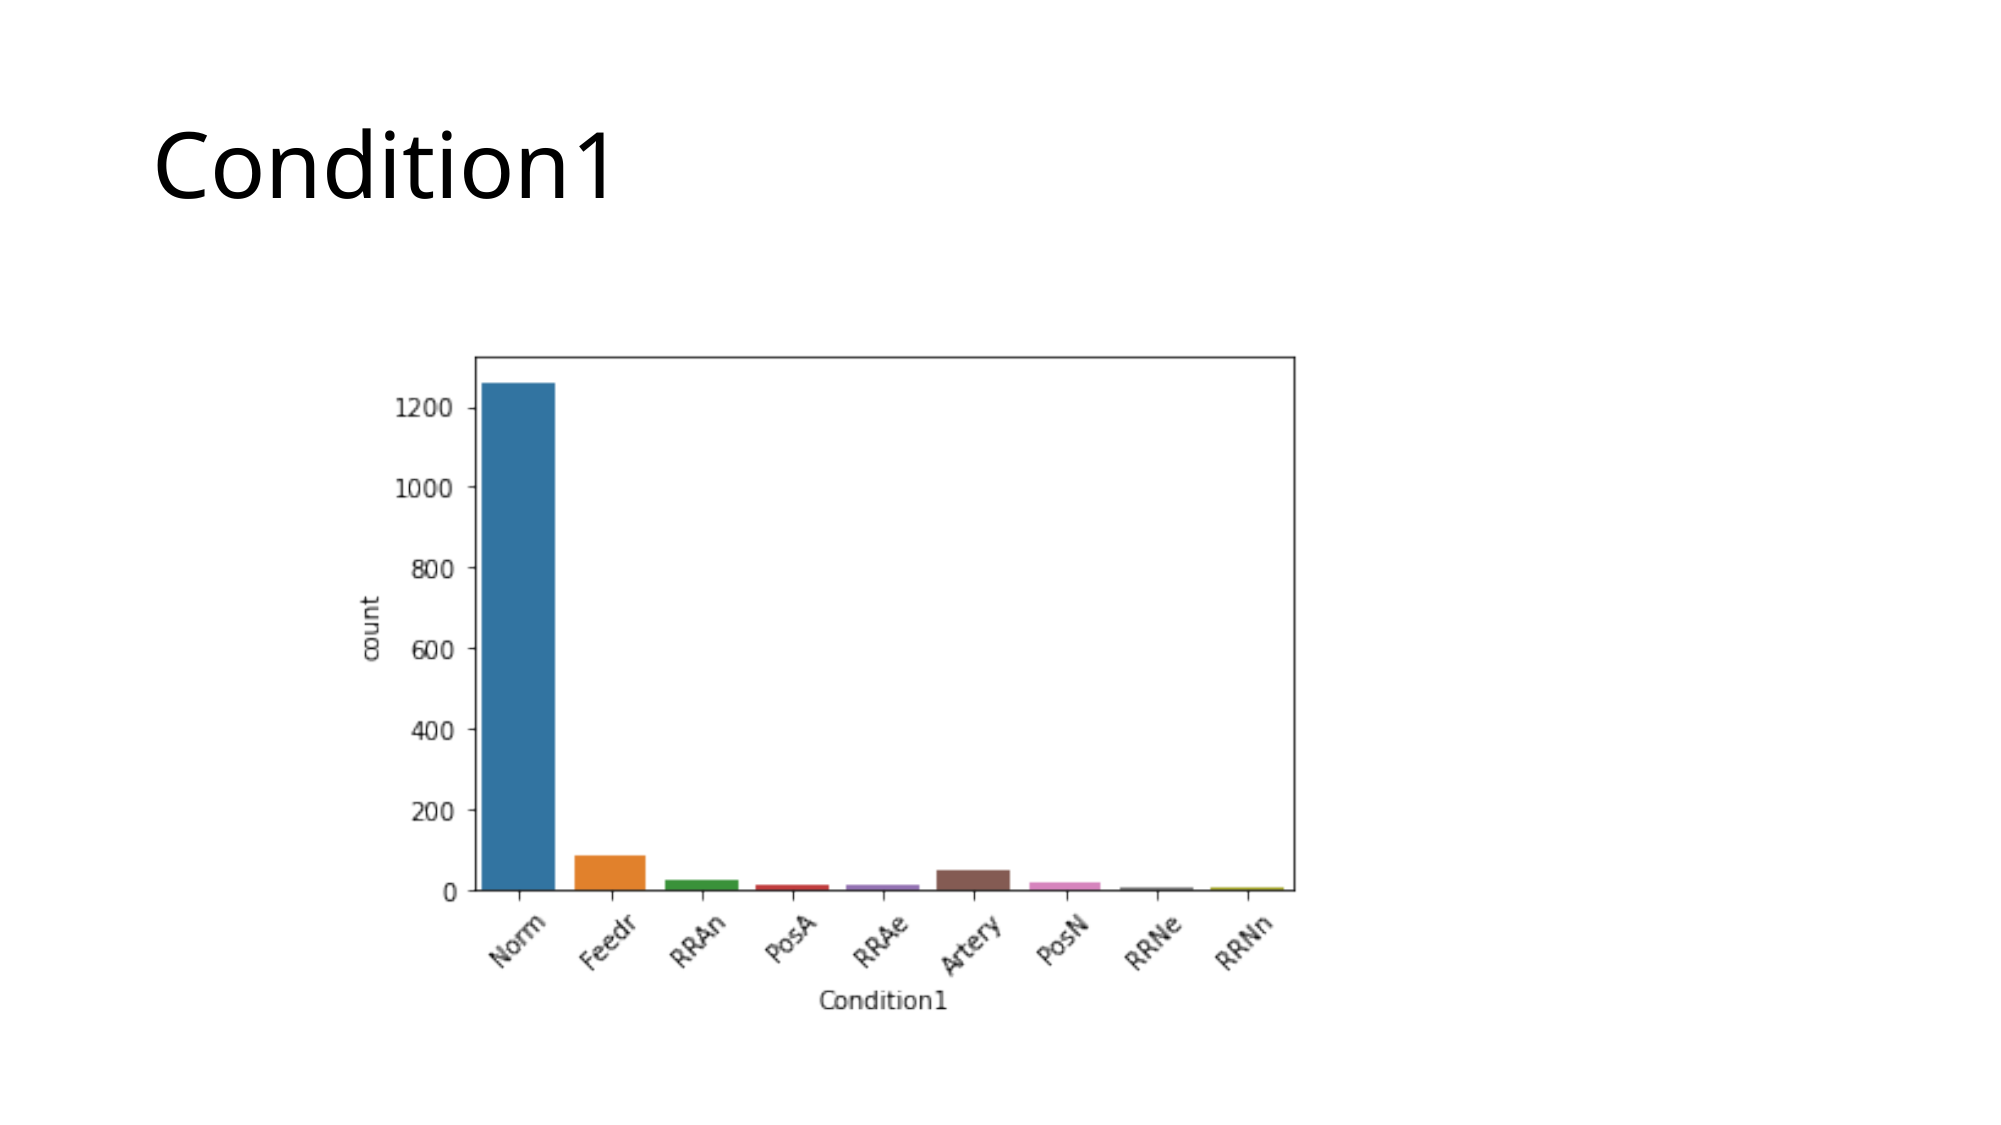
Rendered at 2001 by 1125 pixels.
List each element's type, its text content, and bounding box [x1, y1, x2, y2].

picture [343, 342, 1309, 1030]
title Condition1 [137, 59, 1863, 278]
